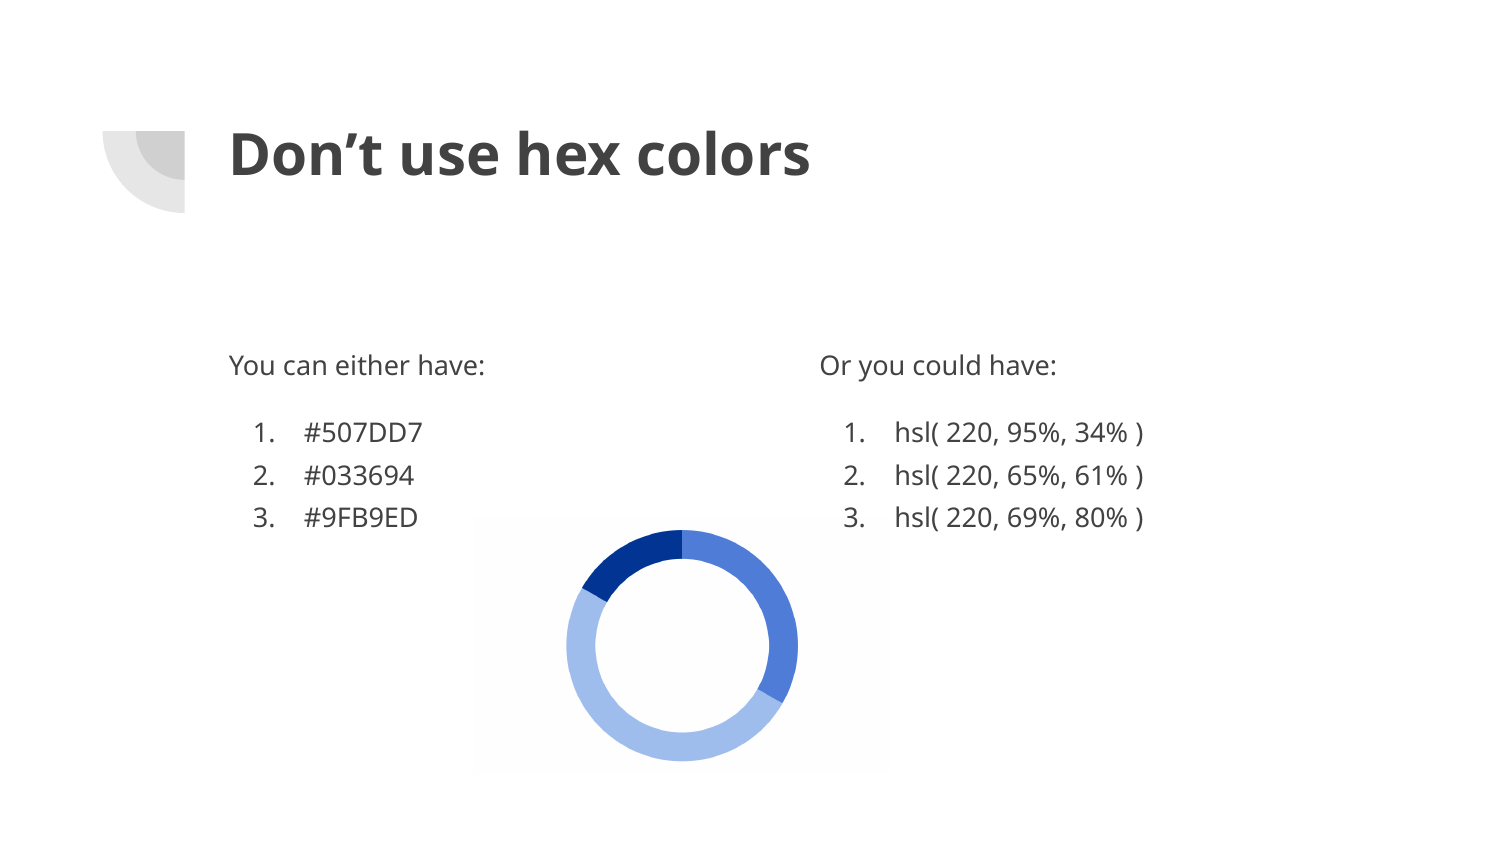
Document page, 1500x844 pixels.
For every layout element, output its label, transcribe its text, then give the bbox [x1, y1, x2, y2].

picture [474, 517, 890, 775]
list Or you could have: hsl( 220, 95%, 34% ) hsl( 220, 65%, 61% ) hsl( 220, 69%, 80% ) [804, 326, 1368, 744]
title Don’t use hex colors [213, 98, 1368, 263]
list You can either have: #507DD7 #033694 #9FB9ED [213, 326, 777, 744]
